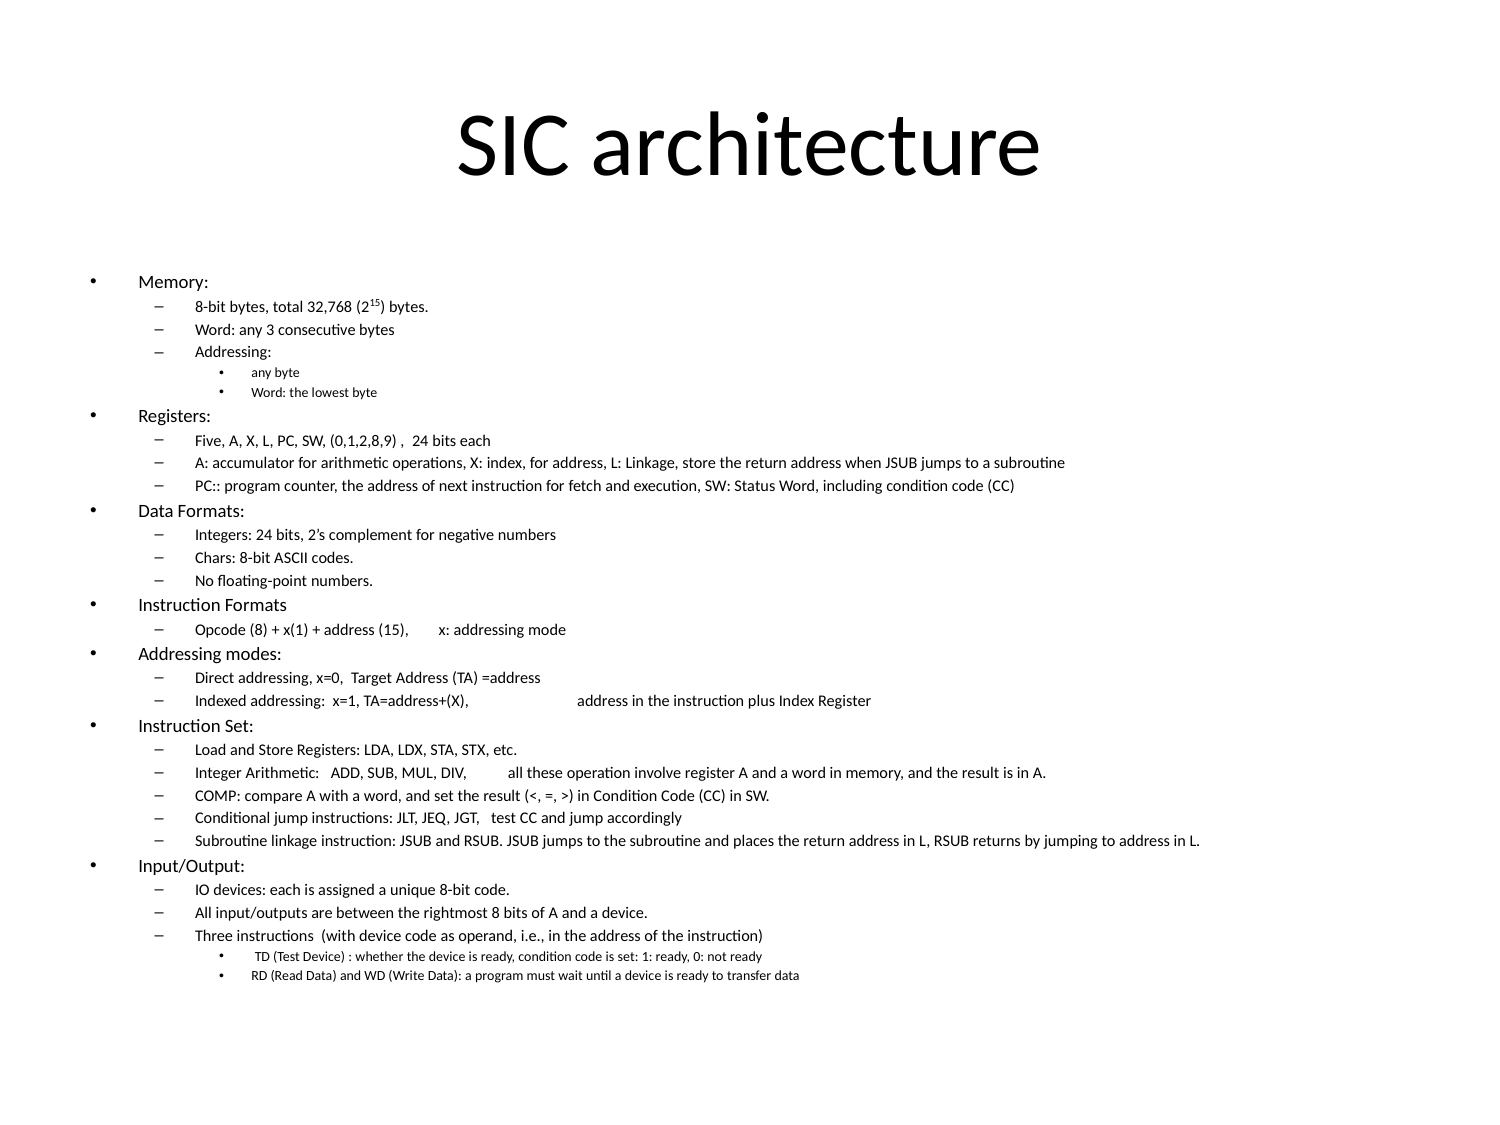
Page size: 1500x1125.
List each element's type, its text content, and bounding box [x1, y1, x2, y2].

title SIC architecture [75, 45, 1425, 233]
list Memory: 8-bit bytes, total 32,768 (215) bytes. Word: any 3 consecutive bytes Addressing: any byte Word: the lowest byte Registers: Five, A, X, L, PC, SW, (0,1,2,8,9) , 24 bits each A: accumulator for arithmetic operations, X: index, for address, L: Linkage, store the return address when JSUB jumps to a subroutine PC:: program counter, the address of next instruction for fetch and execution, SW: Status Word, including condition code (CC) Data Formats: Integers: 24 bits, 2’s complement for negative numbers Chars: 8-bit ASCII codes. No floating-point numbers. Instruction Formats Opcode (8) + x(1) + address (15), x: addressing mode Addressing modes: Direct addressing, x=0, Target Address (TA) =address Indexed addressing: x=1, TA=address+(X), address in the instruction plus Index Register Instruction Set: Load and Store Registers: LDA, LDX, STA, STX, etc. Integer Arithmetic: ADD, SUB, MUL, DIV, all these operation involve register A and a word in memory, and the result is in A. COMP: compare A with a word, and set the result (<, =, >) in Condition Code (CC) in SW. Conditional jump instructions: JLT, JEQ, JGT, test CC and jump accordingly Subroutine linkage instruction: JSUB and RSUB. JSUB jumps to the subroutine and places the return address in L, RSUB returns by jumping to address in L. Input/Output: IO devices: each is assigned a unique 8-bit code. All input/outputs are between the rightmost 8 bits of A and a device. Three instructions (with device code as operand, i.e., in the address of the instruction) TD (Test Device) : whether the device is ready, condition code is set: 1: ready, 0: not ready RD (Read Data) and WD (Write Data): a program must wait until a device is ready to transfer data [75, 262, 1425, 1005]
